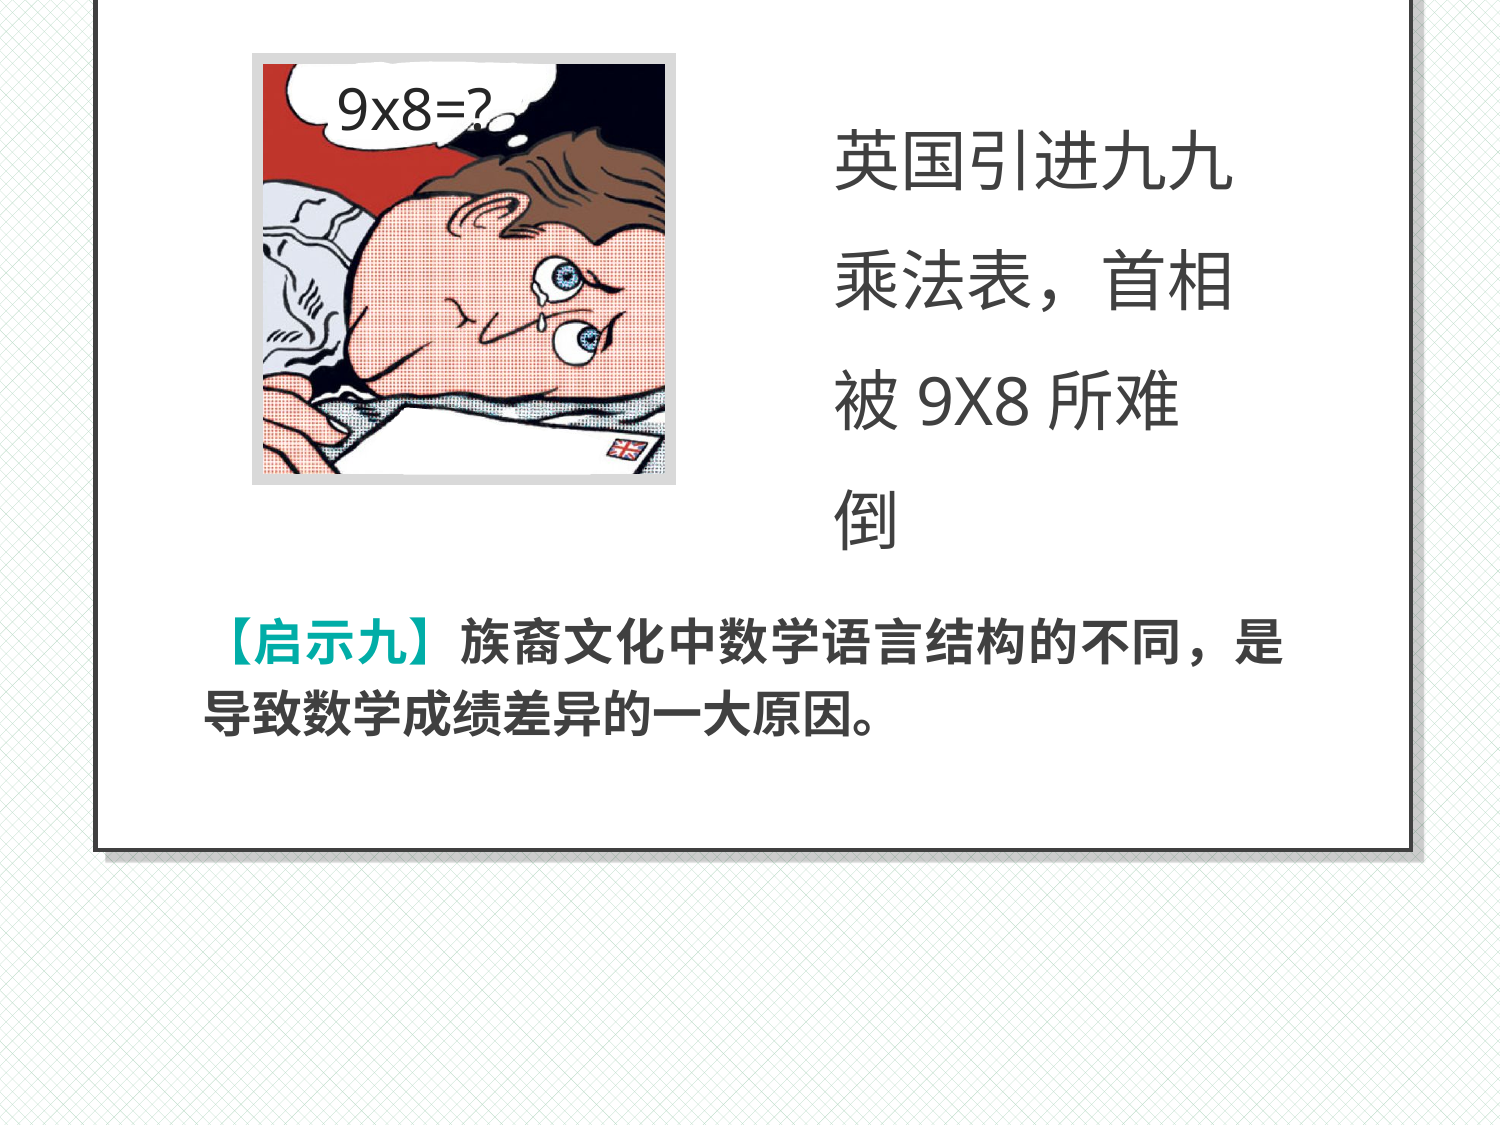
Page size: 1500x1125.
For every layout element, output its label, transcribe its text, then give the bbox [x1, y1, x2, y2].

text_box [95, 0, 1412, 851]
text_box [262, 50, 666, 475]
text_box 英国引进九九乘法表，首相被9X8所难倒 [818, 71, 1253, 567]
text_box 【启示九】族裔文化中数学语言结构的不同，是导致数学成绩差异的一大原因。 [187, 591, 1300, 751]
